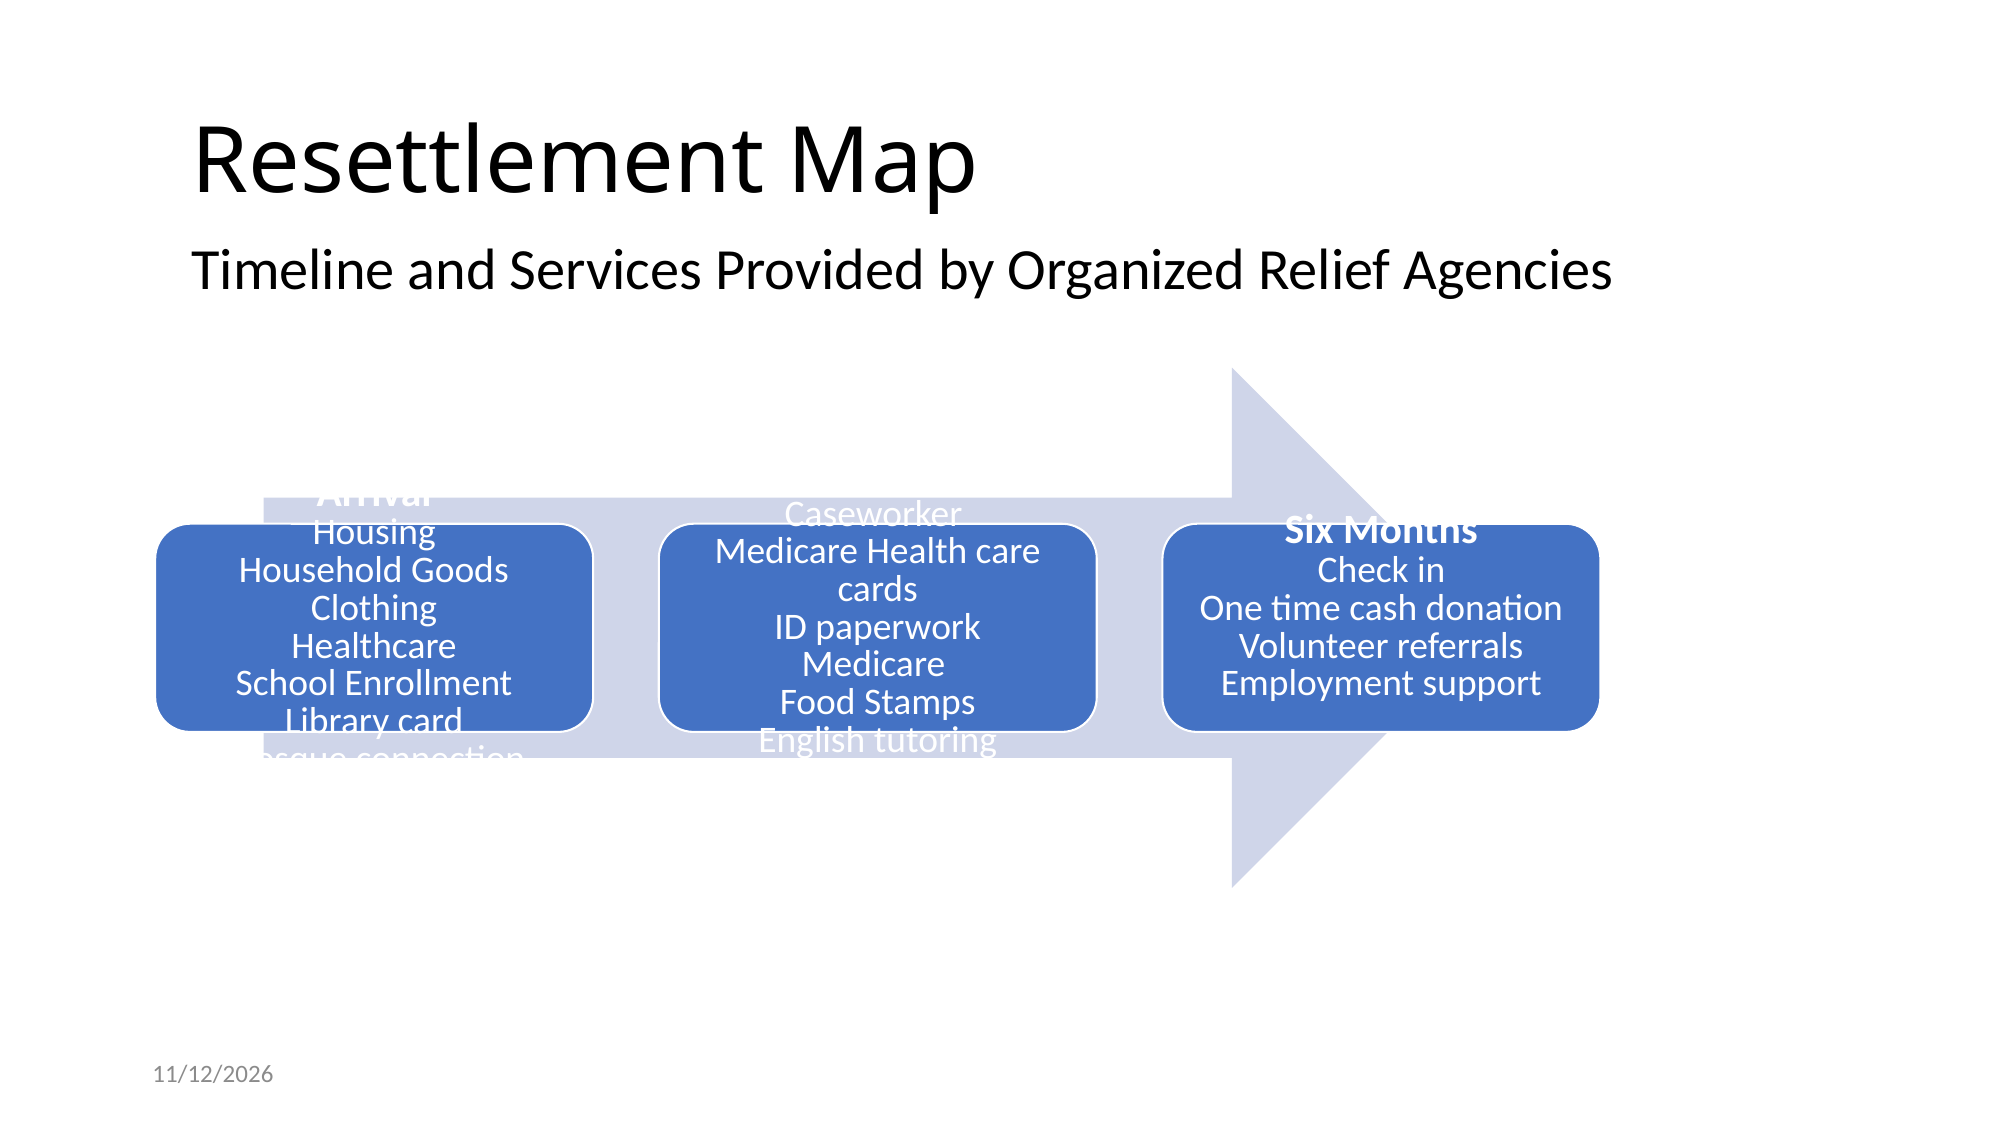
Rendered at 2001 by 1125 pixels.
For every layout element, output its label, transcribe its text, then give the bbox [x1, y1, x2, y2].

title Resettlement Map [176, 65, 1807, 223]
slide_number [137, 1042, 588, 1103]
text_box Timeline and Services Provided by Organized Relief Agencies [176, 223, 1807, 309]
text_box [155, 367, 1601, 888]
